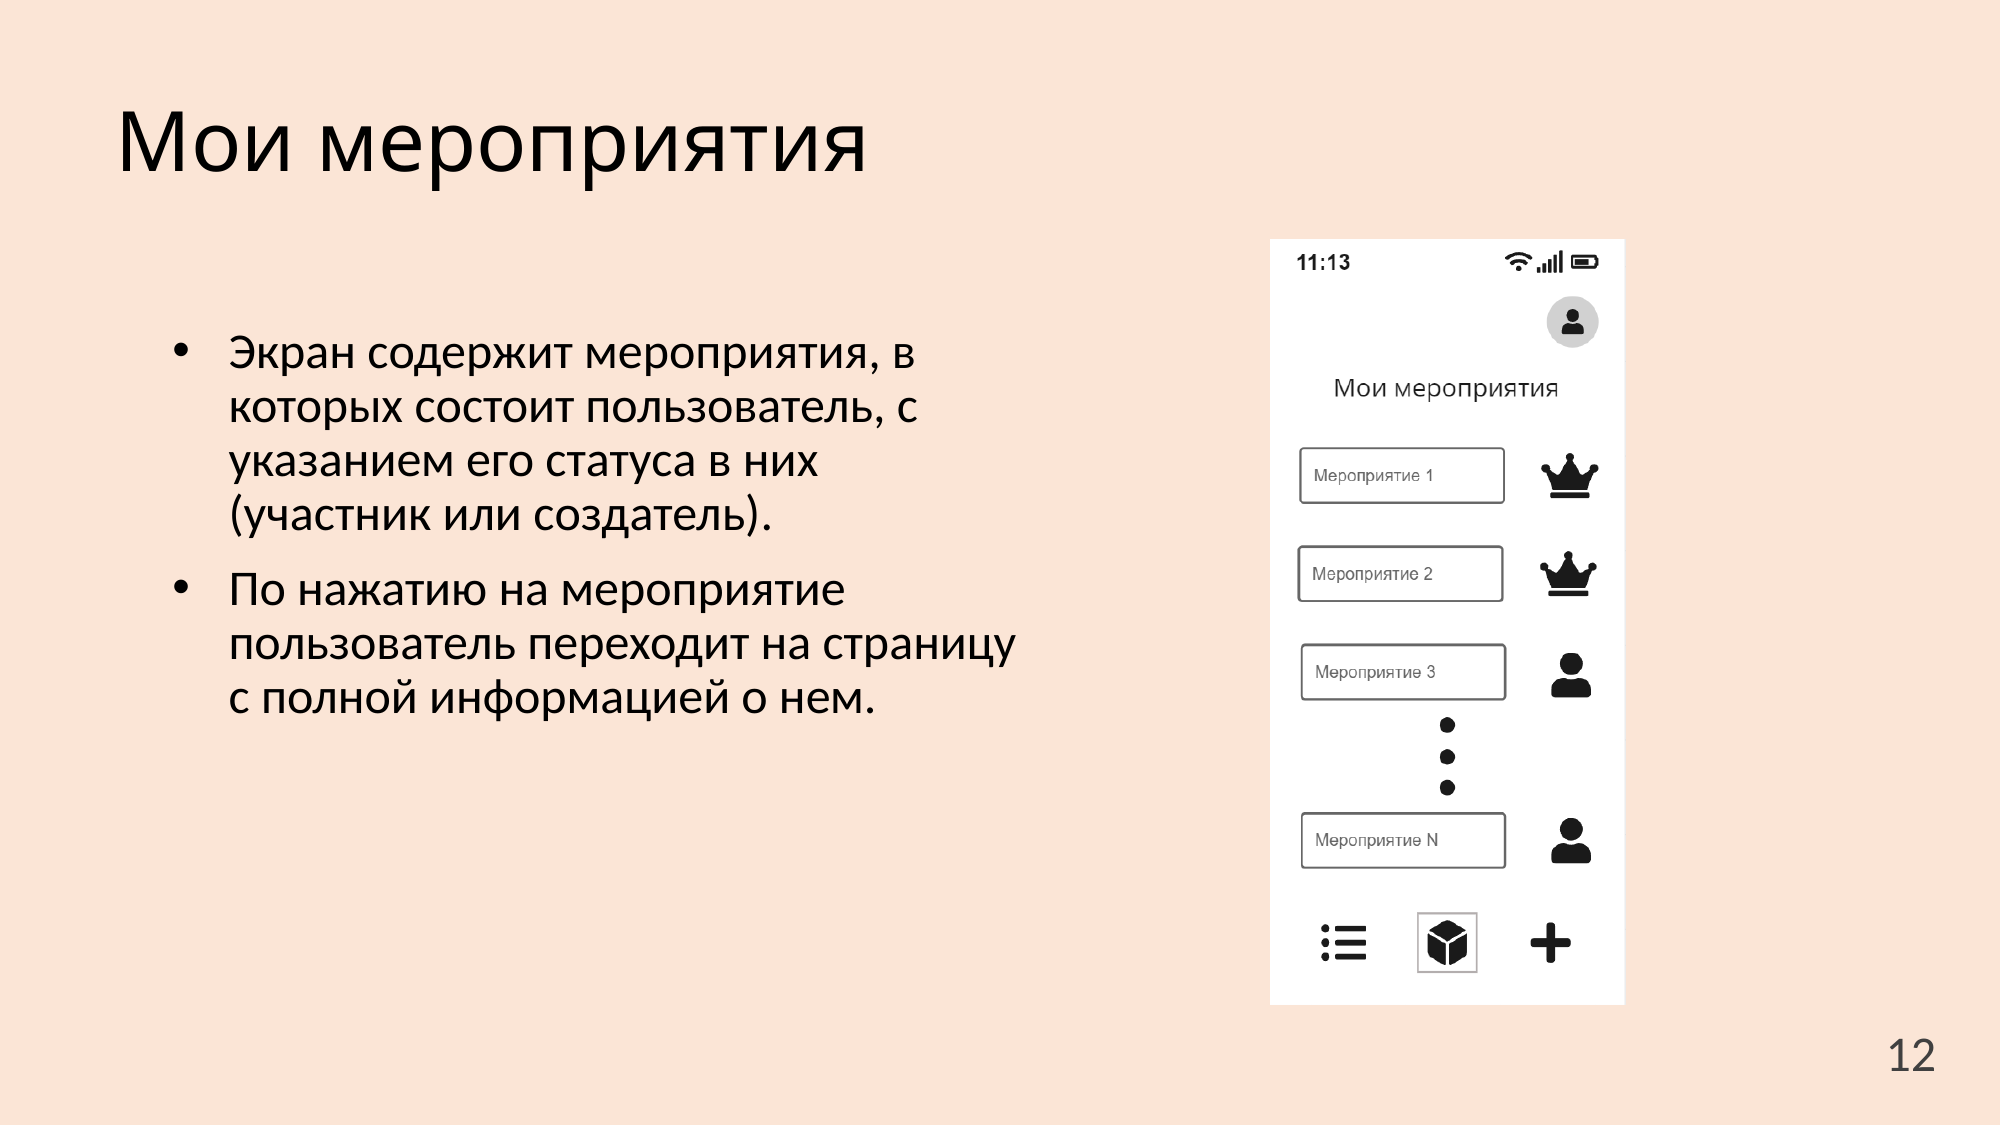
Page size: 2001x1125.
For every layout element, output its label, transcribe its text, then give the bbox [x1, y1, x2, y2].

text_box 12 [1870, 1021, 1959, 1092]
text_box Экран содержит мероприятия, в которых состоит пользователь, с указанием его статуса в них (участник или создатель). По нажатию на мероприятие пользователь переходит на страницу с полной информацией о нем. [157, 318, 1034, 790]
title Мои мероприятия [100, 35, 1826, 254]
picture [1270, 239, 1626, 1005]
